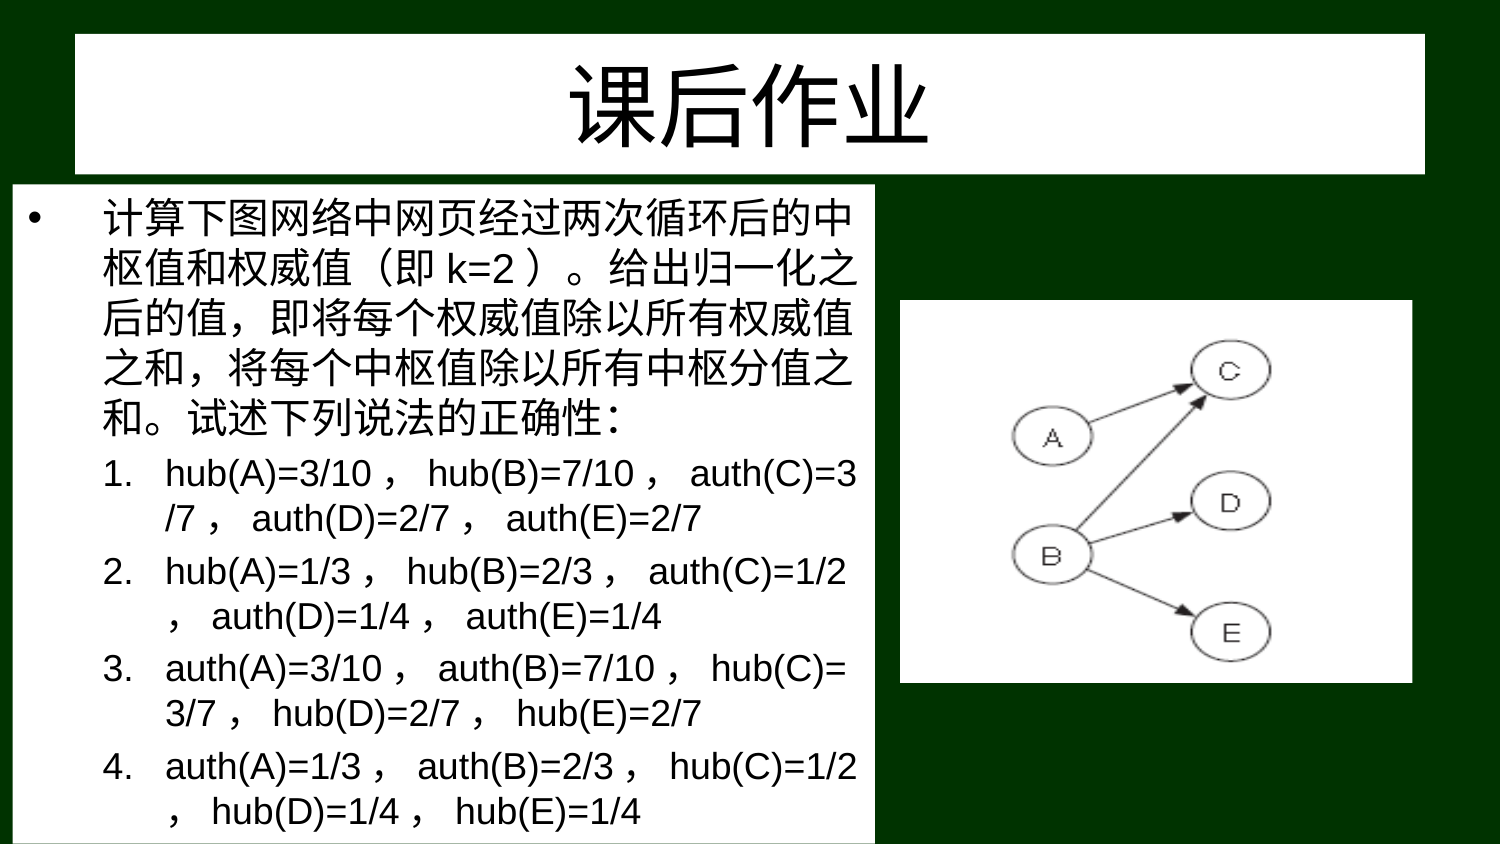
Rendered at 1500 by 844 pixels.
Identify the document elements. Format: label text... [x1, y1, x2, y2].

title 课后作业 [75, 33, 1425, 175]
list 计算下图网络中网页经过两次循环后的中枢值和权威值（即k=2）。给出归一化之后的值，即将每个权威值除以所有权威值之和，将每个中枢值除以所有中枢分值之和。试述下列说法的正确性： hub(A)=3/10，hub(B)=7/10，auth(C)=3/7，auth(D)=2/7，auth(E)=2/7 hub(A)=1/3，hub(B)=2/3，auth(C)=1/2，auth(D)=1/4，auth(E)=1/4 auth(A)=3/10，auth(B)=7/10，hub(C)=3/7，hub(D)=2/7，hub(E)=2/7 auth(A)=1/3，auth(B)=2/3，hub(C)=1/2，hub(D)=1/4，hub(E)=1/4 [12, 184, 875, 844]
picture [899, 299, 1413, 683]
